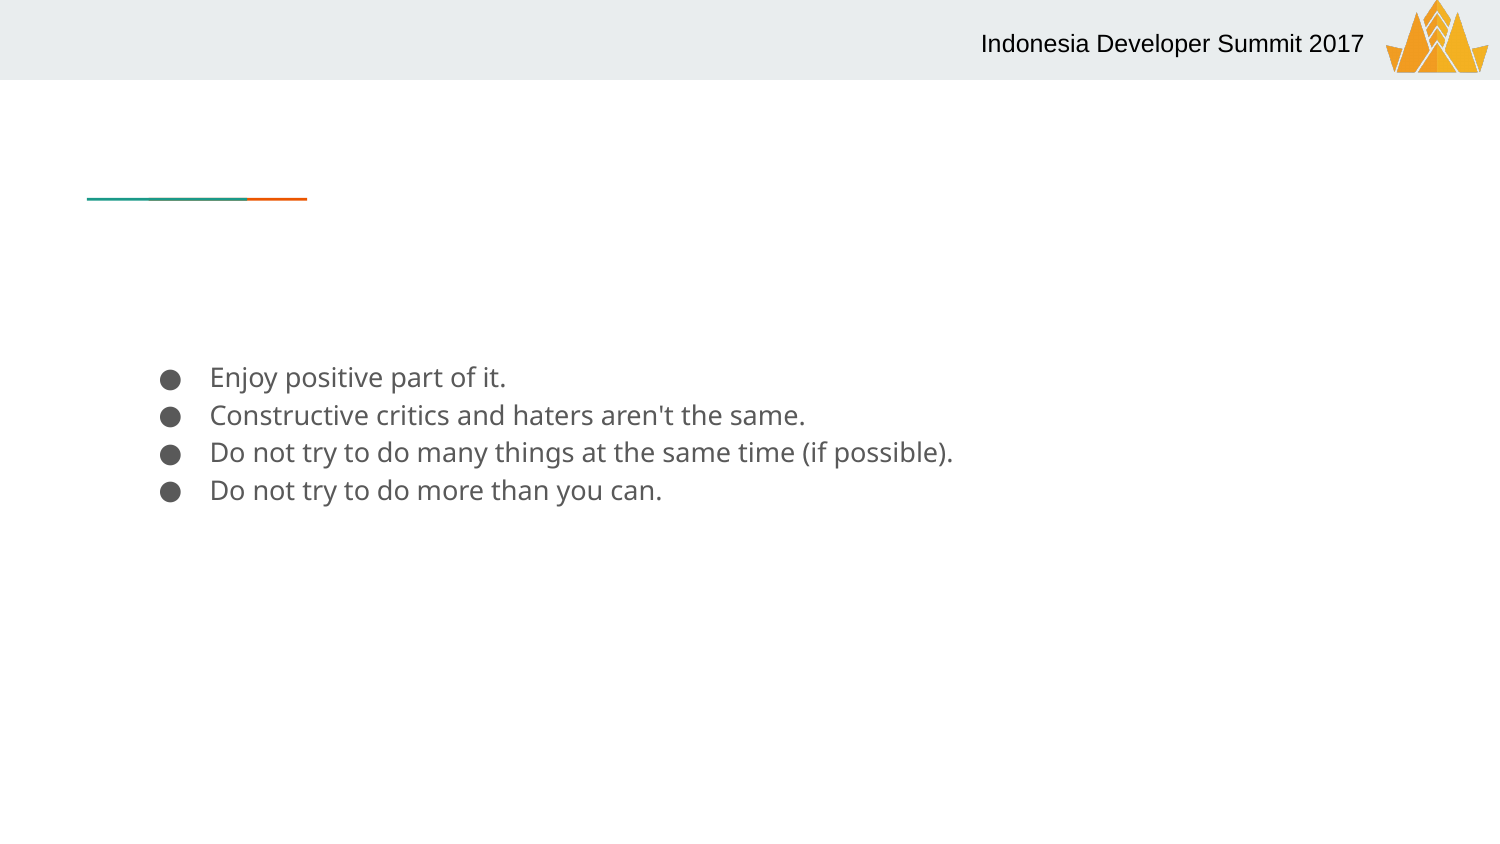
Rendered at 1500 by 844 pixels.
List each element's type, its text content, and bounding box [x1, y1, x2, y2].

list Enjoy positive part of it. Constructive critics and haters aren't the same. Do not try to do many things at the same time (if possible). Do not try to do more than you can. [119, 341, 1381, 712]
text_box Indonesia Developer Summit 2017 [916, 12, 1376, 78]
picture [1380, 0, 1490, 75]
